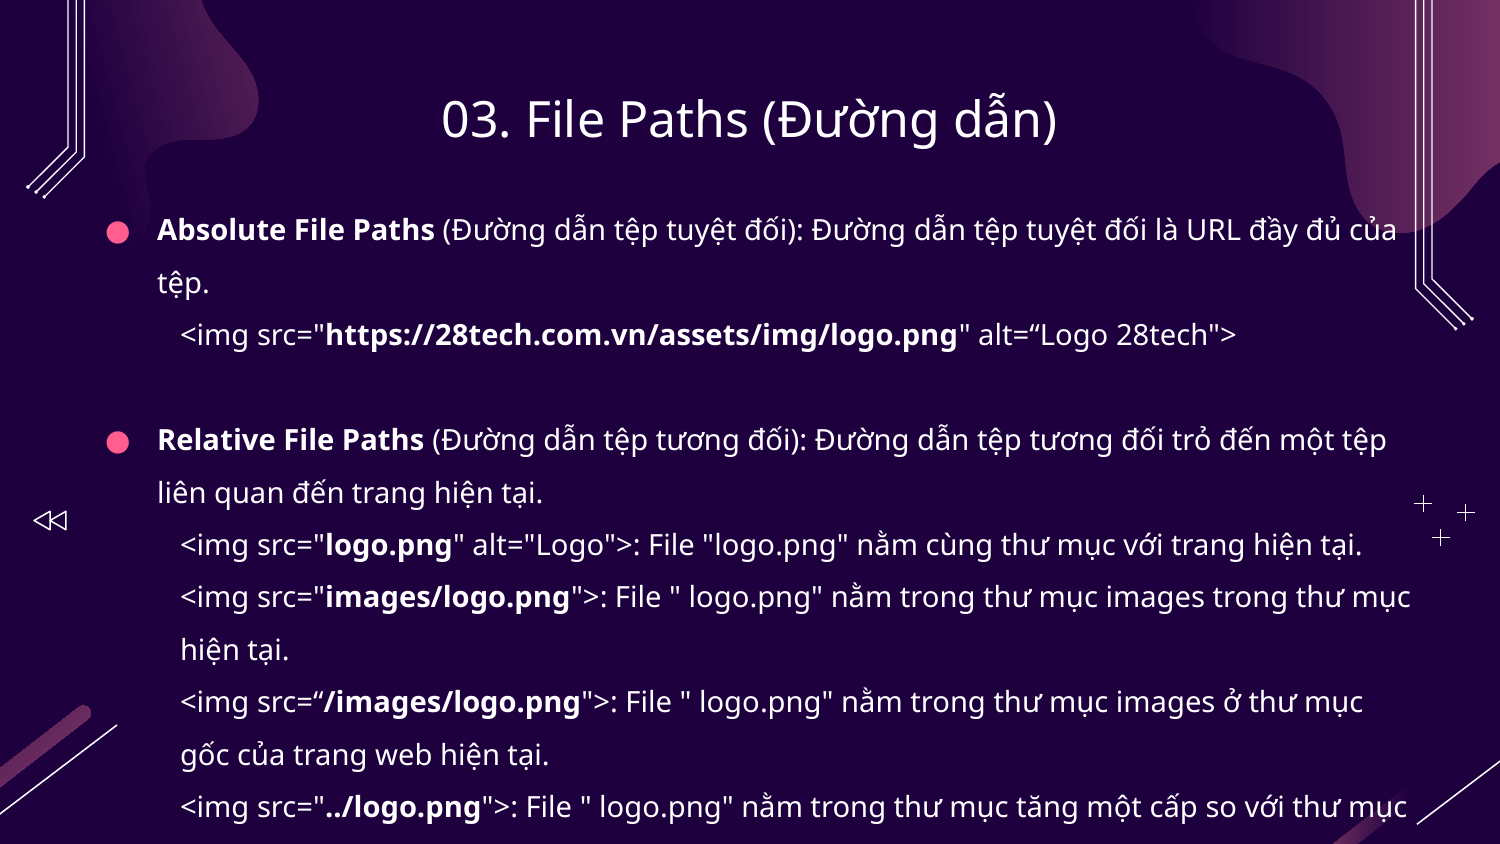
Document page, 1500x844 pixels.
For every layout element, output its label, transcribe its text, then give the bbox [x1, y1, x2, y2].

subtitle Absolute File Paths (Đường dẫn tệp tuyệt đối): Đường dẫn tệp tuyệt đối là URL đầy đủ của tệp. <img src="https://28tech.com.vn/assets/img/logo.png" alt=“Logo 28tech"> Relative File Paths (Đường dẫn tệp tương đối): Đường dẫn tệp tương đối trỏ đến một tệp liên quan đến trang hiện tại. <img src="logo.png" alt="Logo">: File "logo.png" nằm cùng thư mục với trang hiện tại. <img src="images/logo.png">: File " logo.png" nằm trong thư mục images trong thư mục hiện tại. <img src=“/images/logo.png">: File " logo.png" nằm trong thư mục images ở thư mục gốc của trang web hiện tại. <img src="../logo.png">: File " logo.png" nằm trong thư mục tăng một cấp so với thư mục hiện tại. [67, 179, 1433, 728]
title 03. File Paths (Đường dẫn) [118, 72, 1382, 167]
